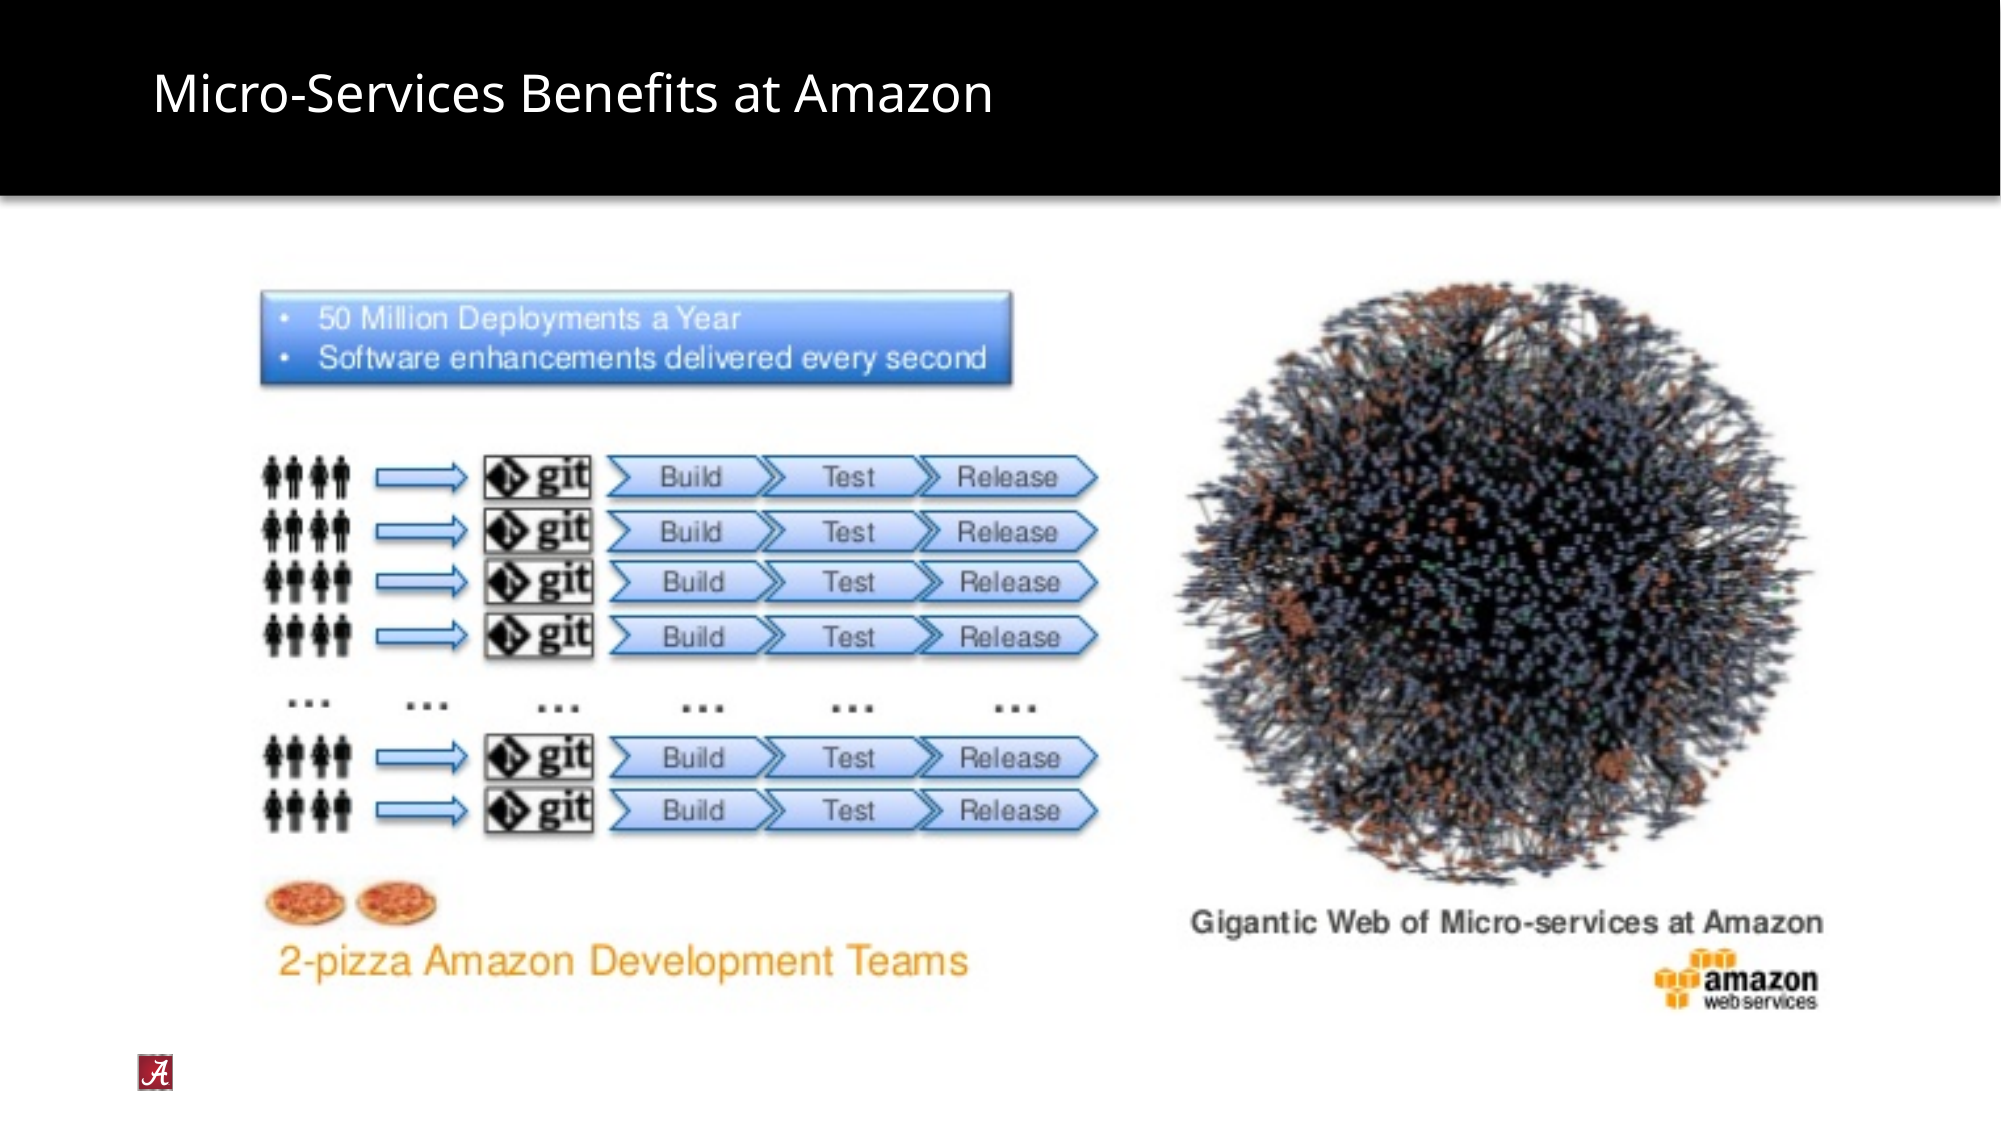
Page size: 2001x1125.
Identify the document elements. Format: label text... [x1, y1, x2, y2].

title Micro-Services Benefits at Amazon [137, 59, 1863, 196]
picture [185, 209, 1845, 1032]
